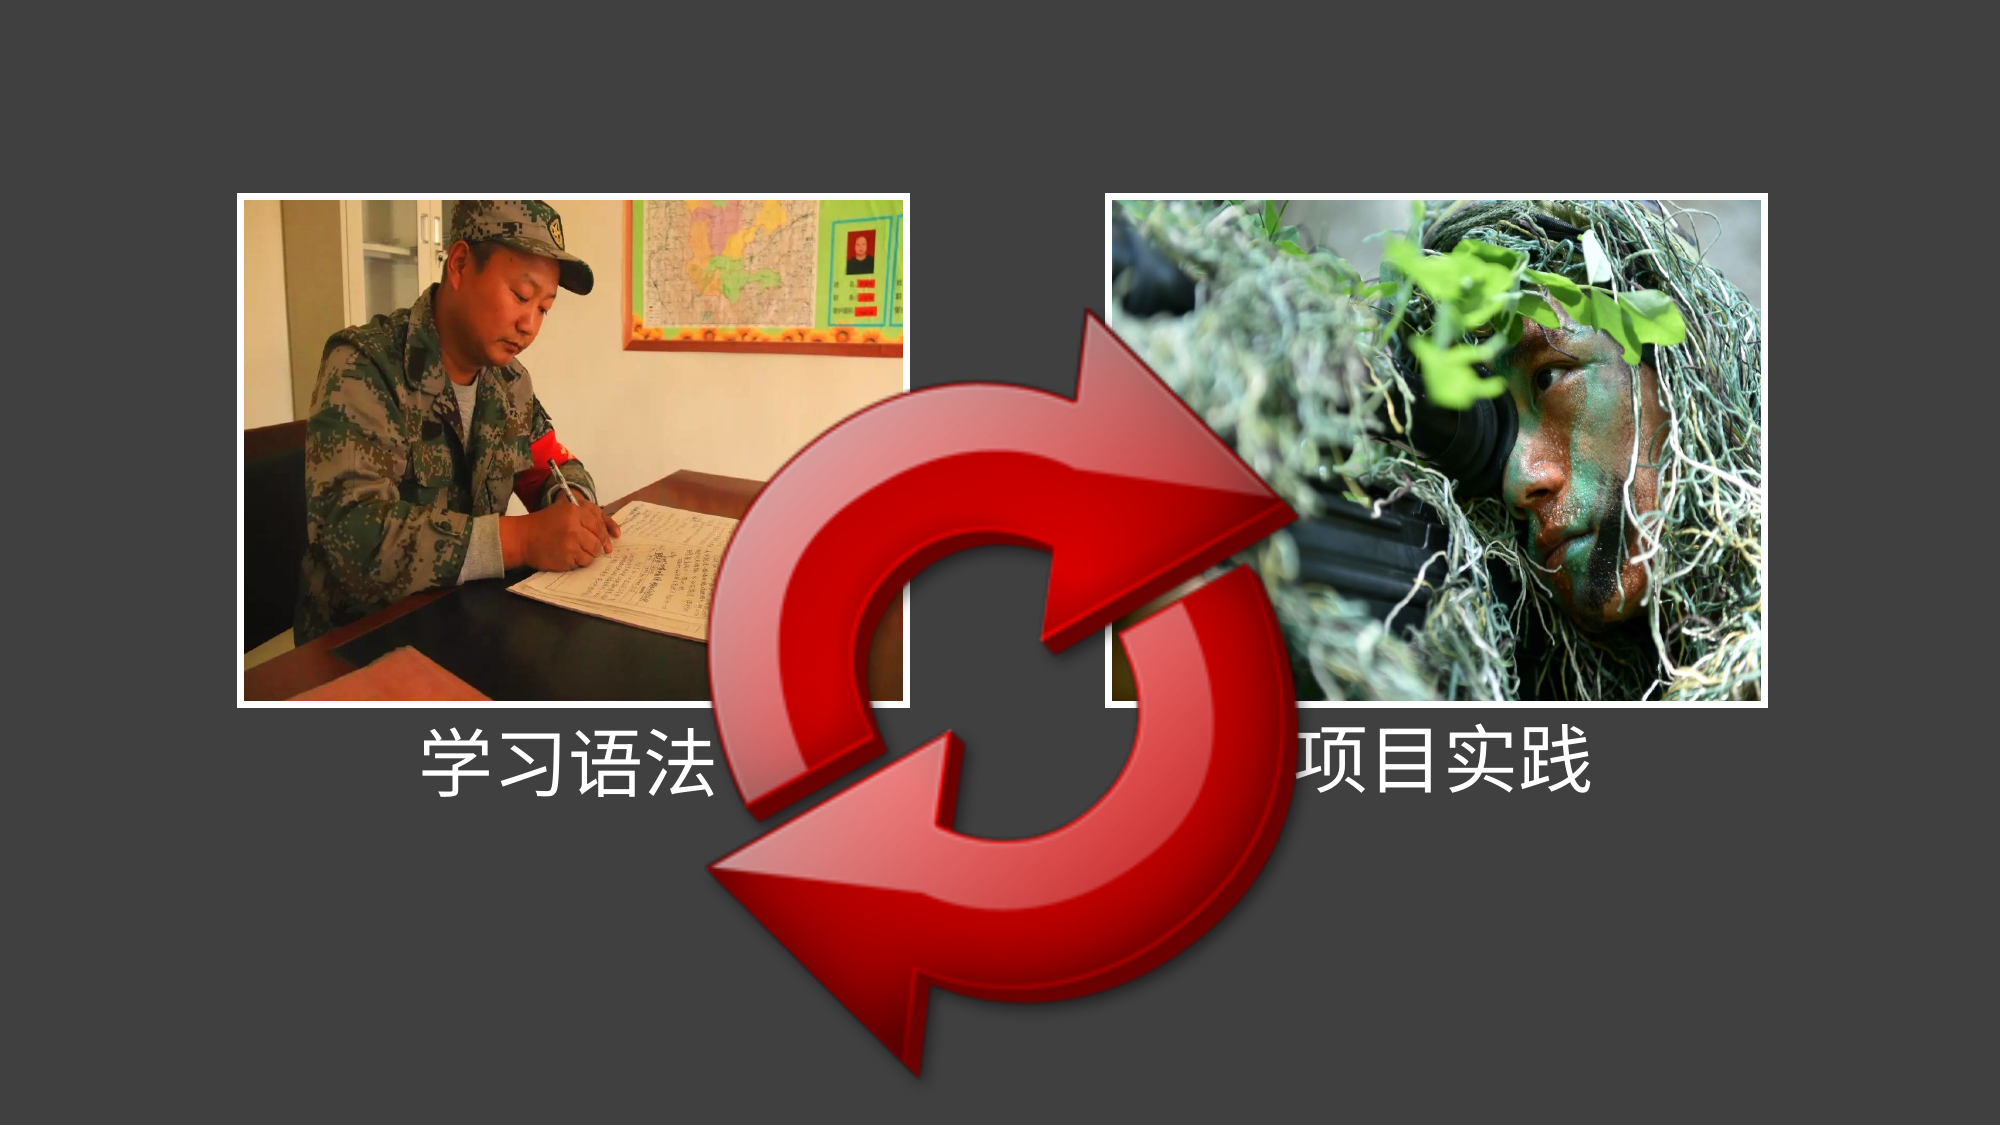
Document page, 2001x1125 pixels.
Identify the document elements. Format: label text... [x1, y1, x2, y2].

text_box 项目实践 [1405, 704, 1685, 810]
picture [610, 307, 1405, 1102]
text_box 学习语法 [403, 709, 610, 815]
text_box [1107, 196, 1766, 706]
text_box [239, 196, 907, 706]
